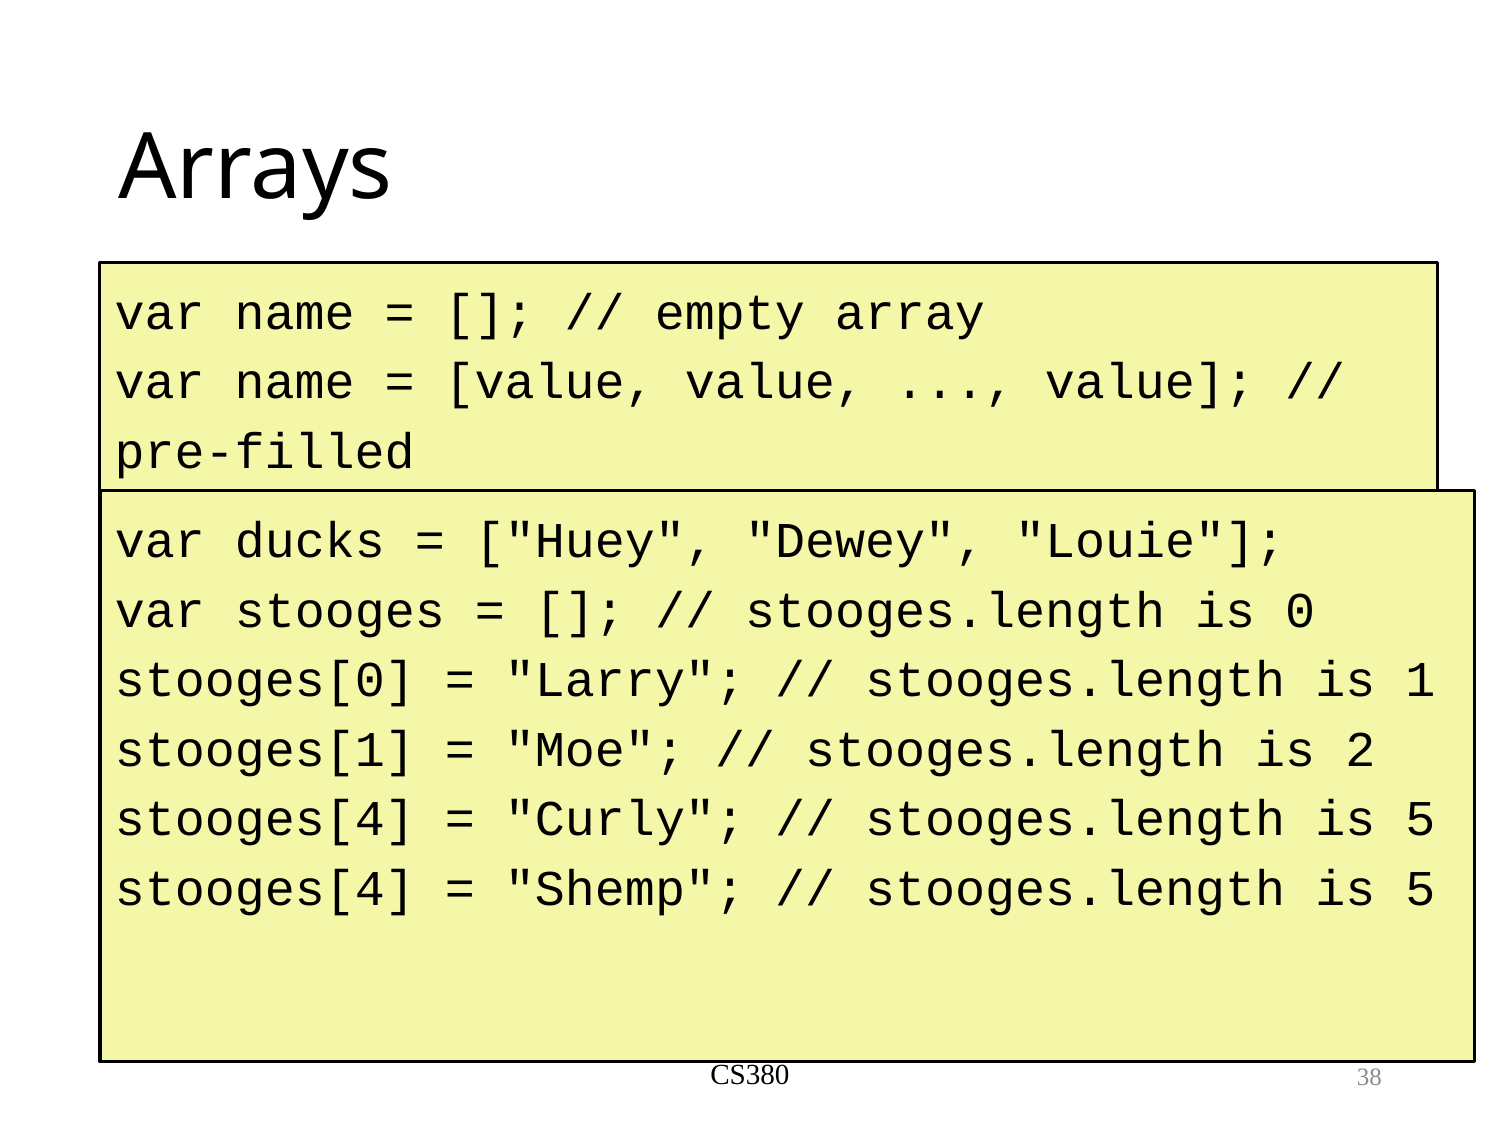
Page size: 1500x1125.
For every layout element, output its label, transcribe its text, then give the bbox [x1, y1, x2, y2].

text_box var name = []; // empty array var name = [value, value, ..., value]; // pre-filled name[index] = value; // store element JS [99, 262, 1438, 490]
text_box var ducks = ["Huey", "Dewey", "Louie"]; var stooges = []; // stooges.length is 0 stooges[0] = "Larry"; // stooges.length is 1 stooges[1] = "Moe"; // stooges.length is 2 stooges[4] = "Curly"; // stooges.length is 5 stooges[4] = "Shemp"; // stooges.length is 5 [99, 490, 1475, 1062]
slide_number 38 [1059, 1062, 1397, 1103]
footer CS380 [496, 1062, 1004, 1103]
title Arrays [103, 59, 1397, 262]
